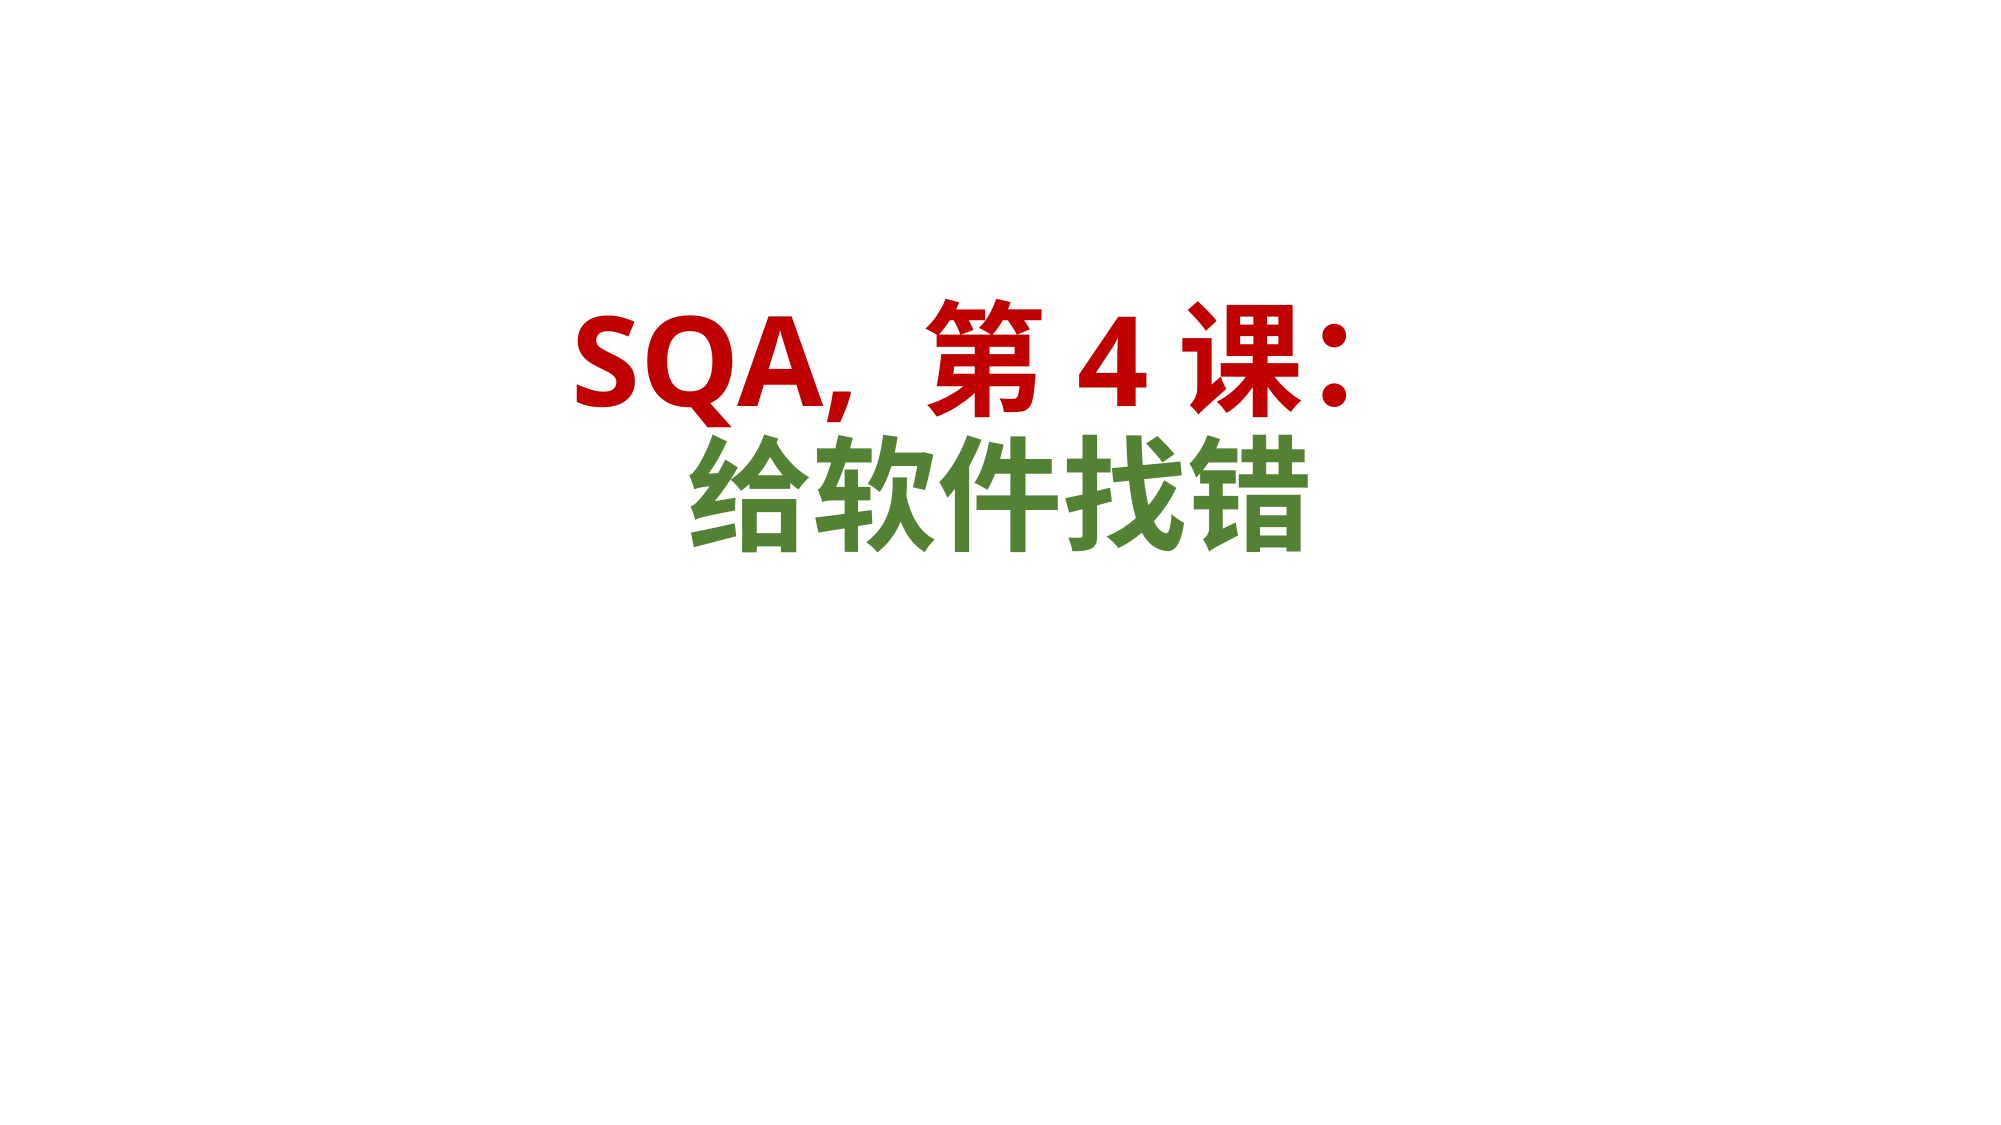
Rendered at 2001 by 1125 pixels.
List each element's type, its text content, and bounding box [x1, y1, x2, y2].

title SQA, 第4课： 给软件找错 [249, 184, 1750, 576]
